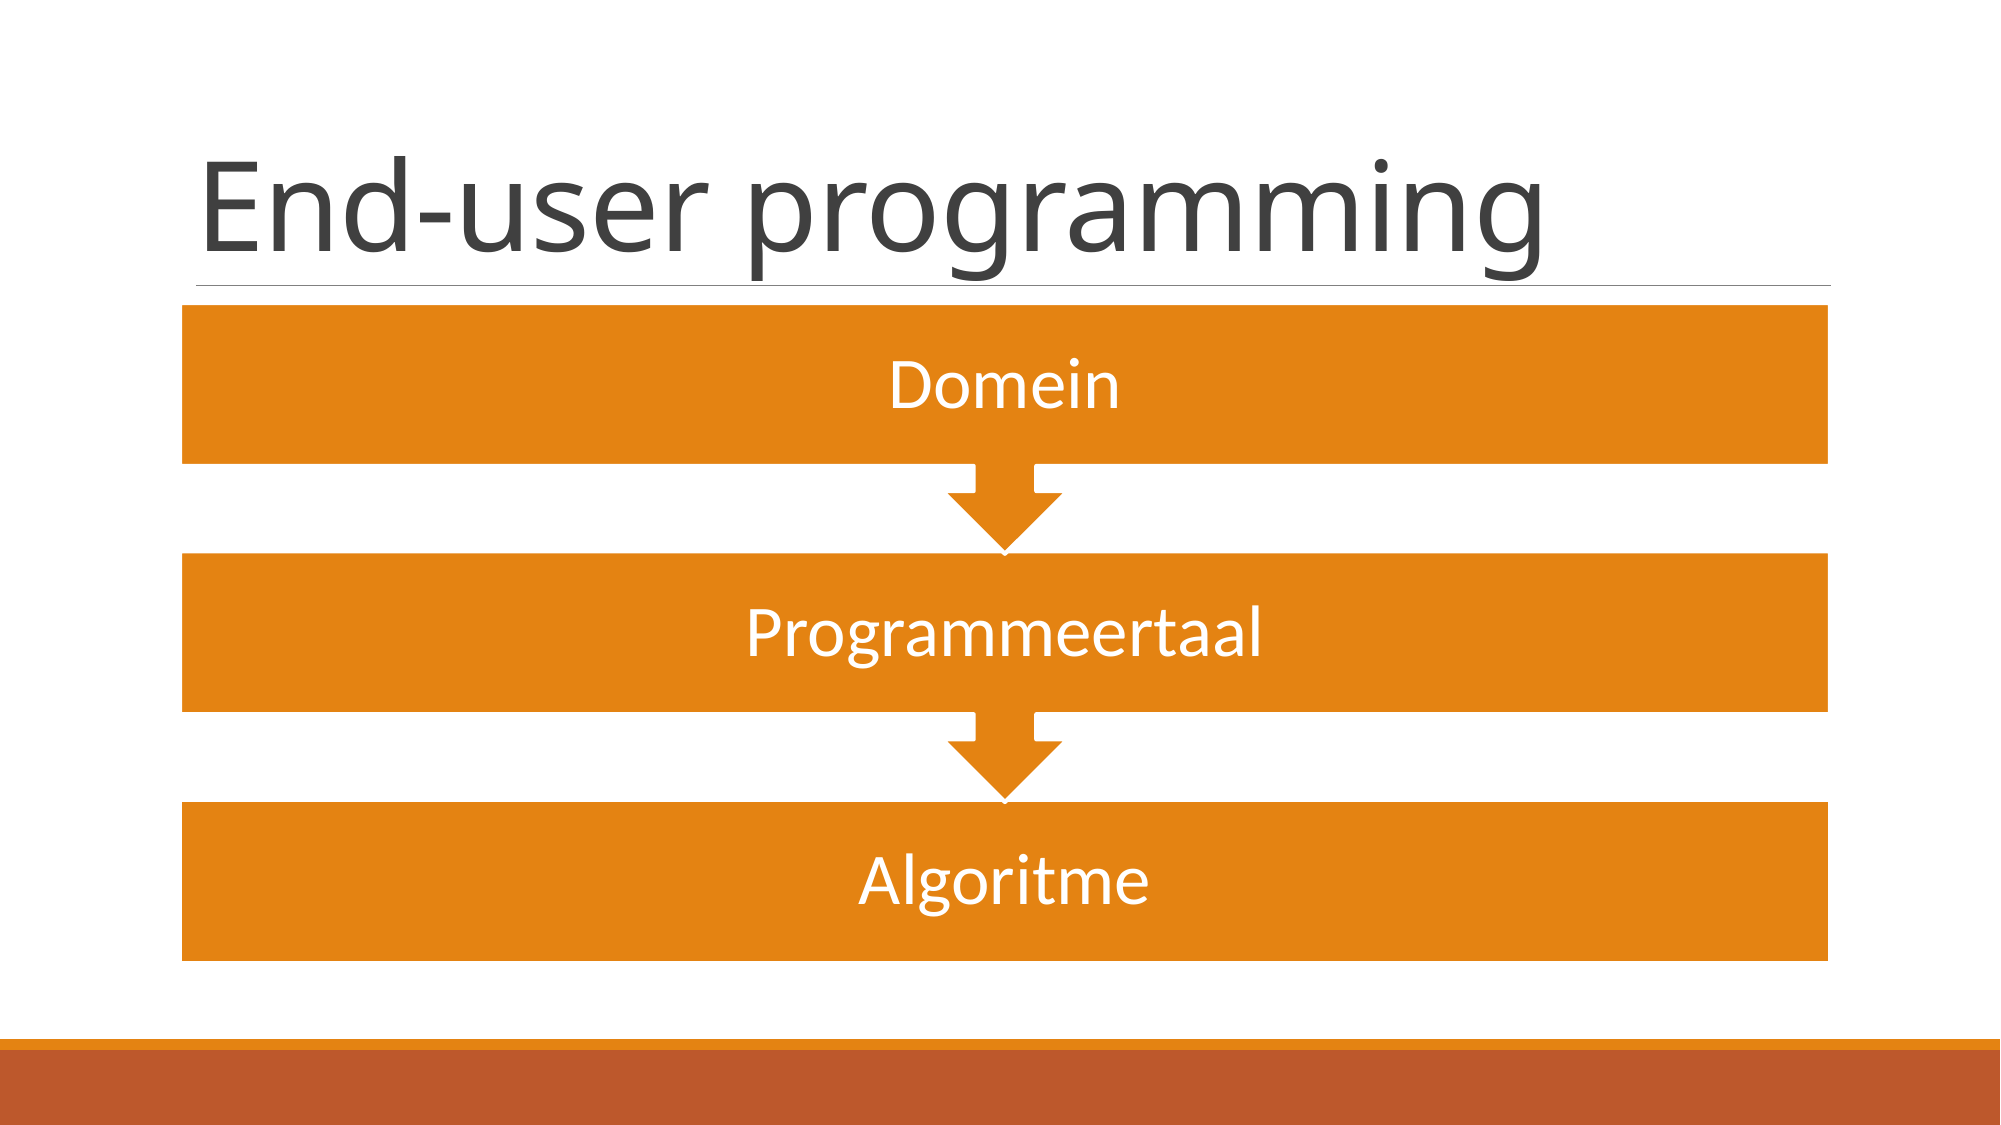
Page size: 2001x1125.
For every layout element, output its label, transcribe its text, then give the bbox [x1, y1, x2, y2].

title End-user programming [180, 47, 1830, 285]
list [179, 302, 1831, 964]
